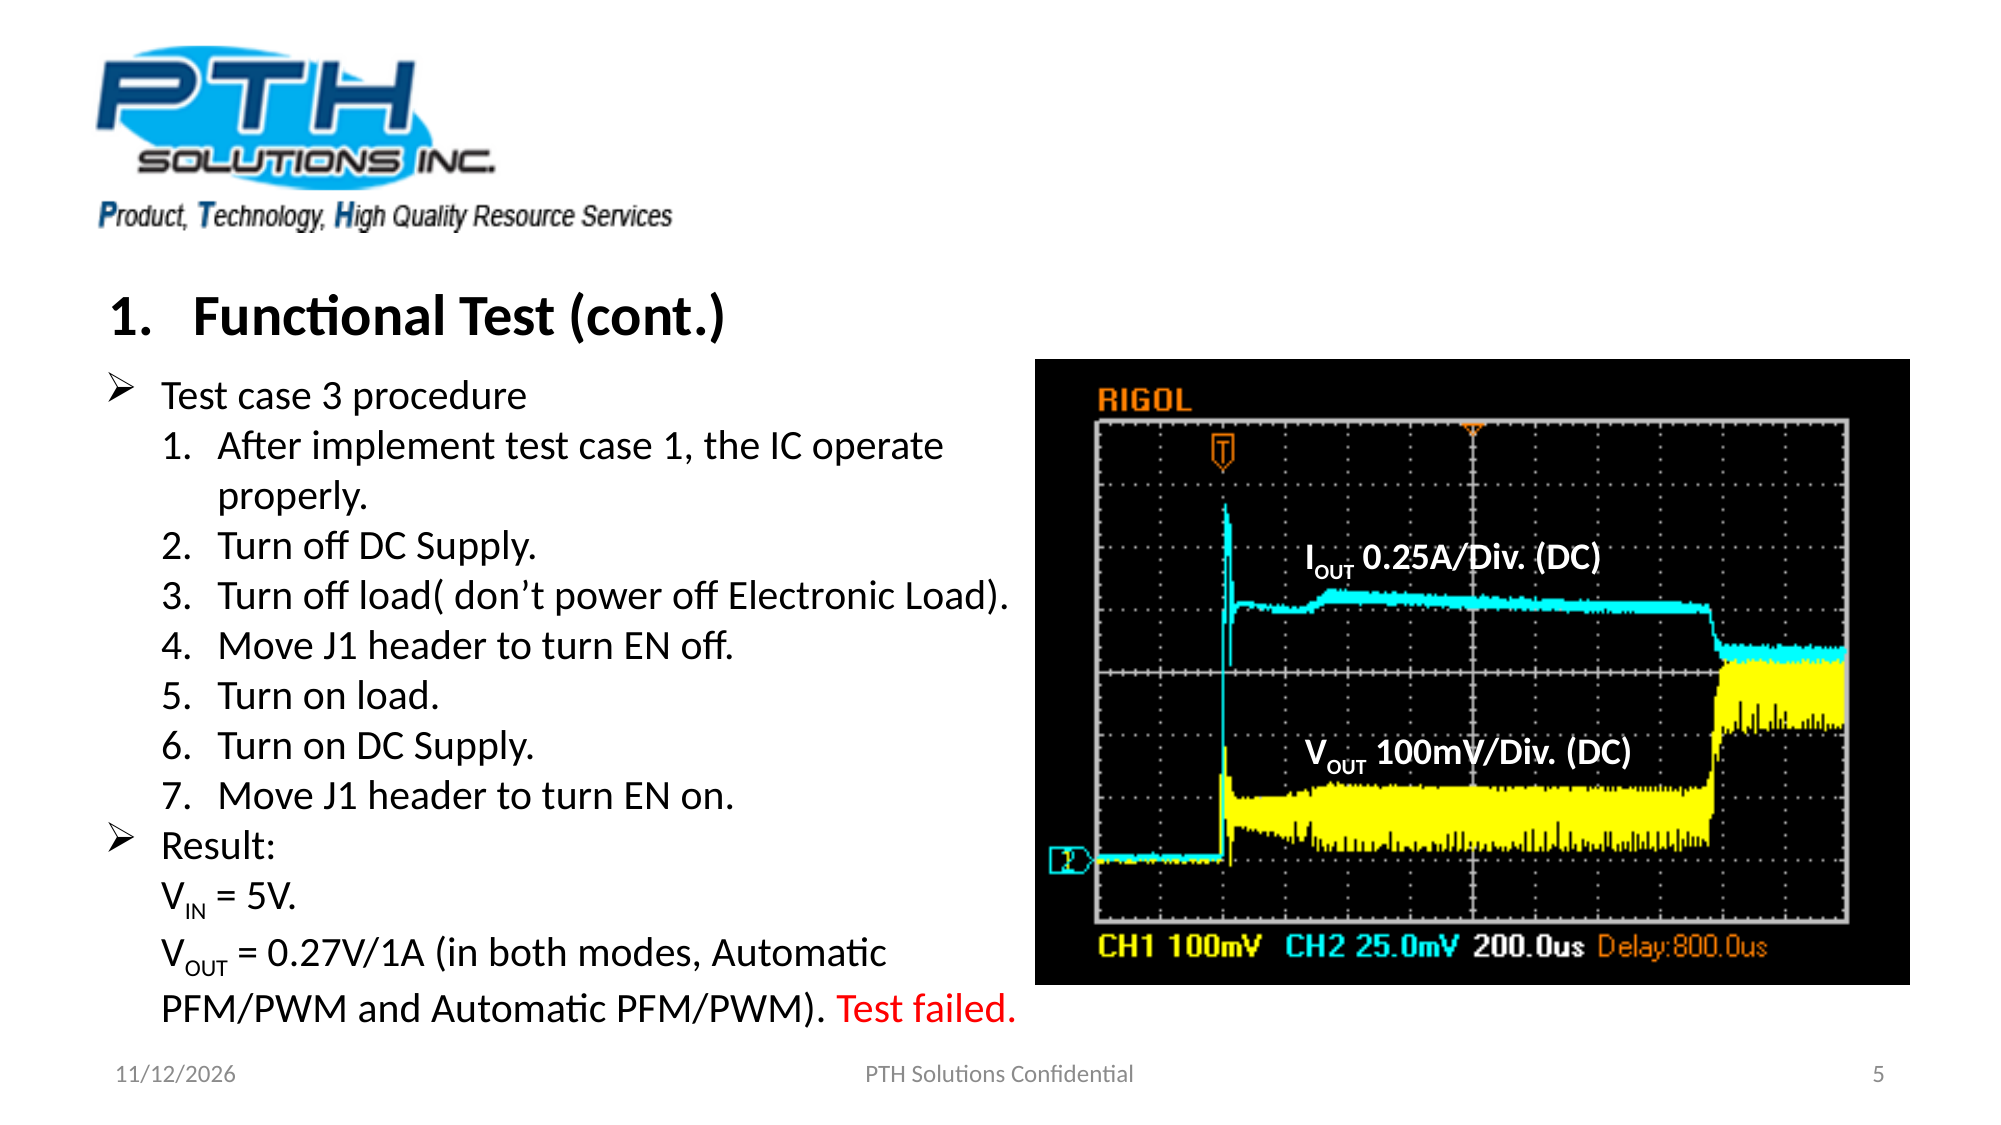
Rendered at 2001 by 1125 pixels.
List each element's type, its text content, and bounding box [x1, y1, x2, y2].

list Test case 3 procedure After implement test case 1, the IC operate properly. Turn off DC Supply. Turn off load( don’t power off Electronic Load). Move J1 header to turn EN off. Turn on load. Turn on DC Supply. Move J1 header to turn EN on. Result: VIN = 5V. VOUT = 0.27V/1A (in both modes, Automatic PFM/PWM and Automatic PFM/PWM). Test failed. [90, 360, 1037, 1010]
picture [1034, 359, 1911, 986]
text_box Functional Test (cont.) [94, 270, 742, 355]
picture [89, 44, 716, 233]
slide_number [99, 1042, 567, 1103]
slide_number 5 [1433, 1042, 1900, 1103]
footer PTH Solutions Confidential [683, 1042, 1317, 1103]
